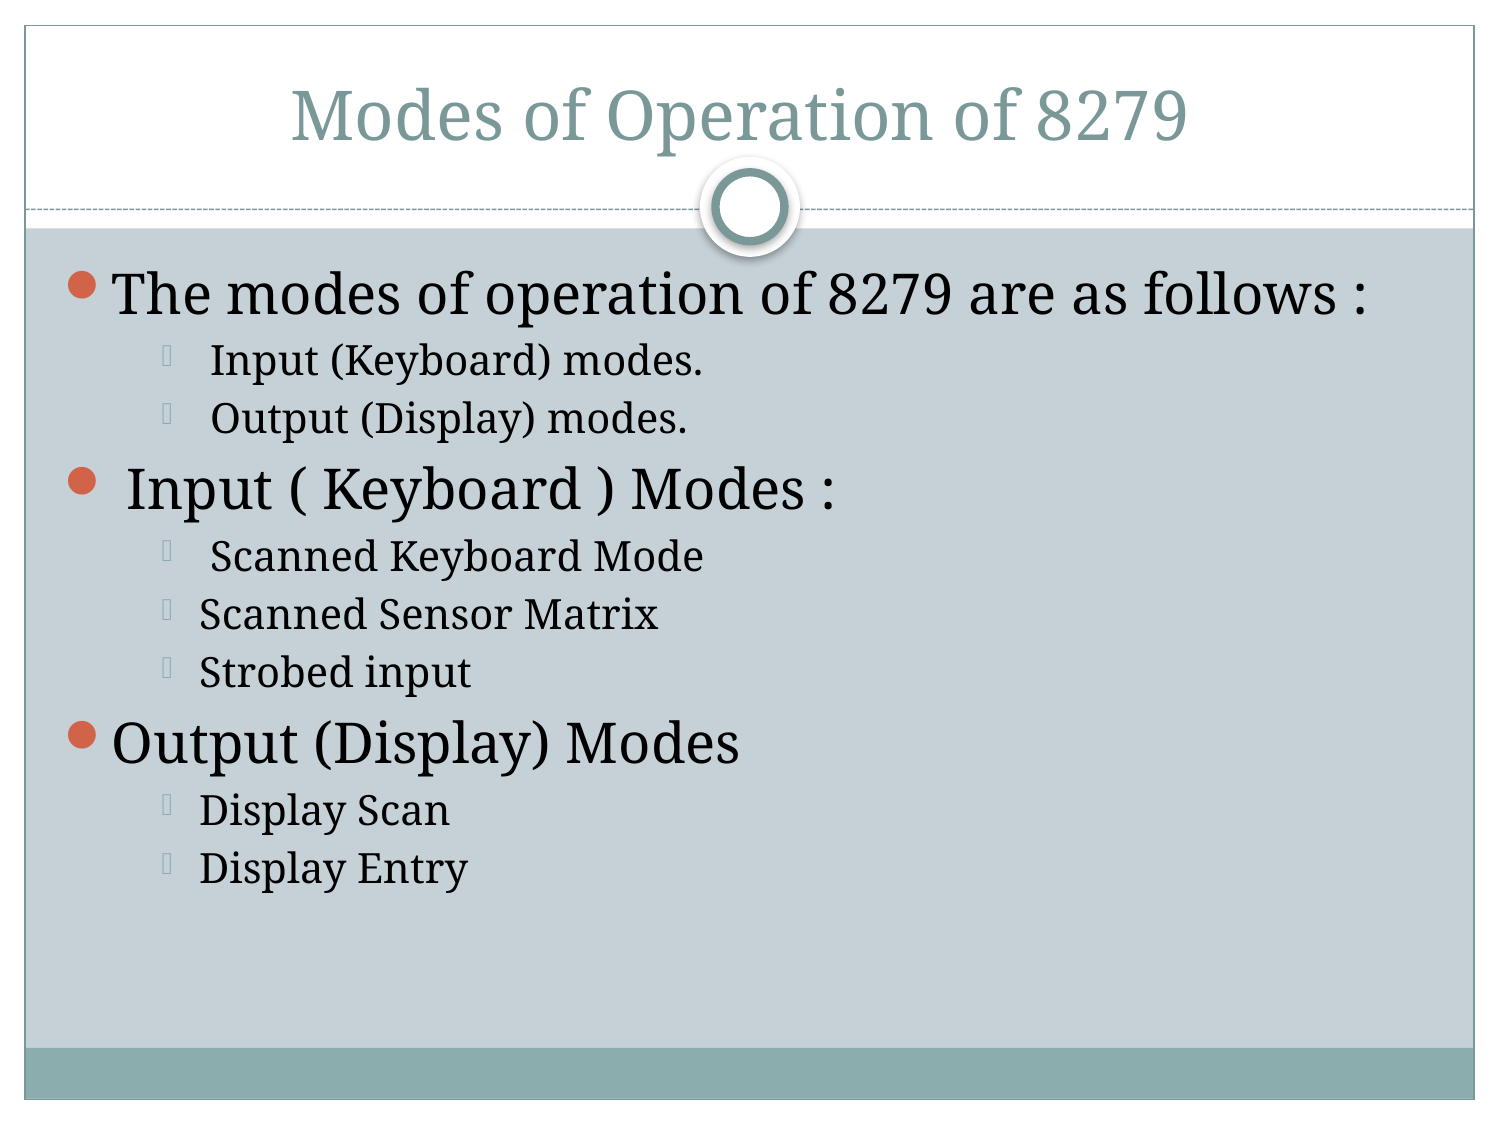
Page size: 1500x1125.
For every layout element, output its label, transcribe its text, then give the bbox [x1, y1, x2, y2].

list The modes of operation of 8279 are as follows : Input (Keyboard) modes. Output (Display) modes. Input ( Keyboard ) Modes : Scanned Keyboard Mode Scanned Sensor Matrix Strobed input Output (Display) Modes Display Scan Display Entry [49, 250, 1445, 1001]
title Modes of Operation of 8279 [49, 37, 1450, 162]
